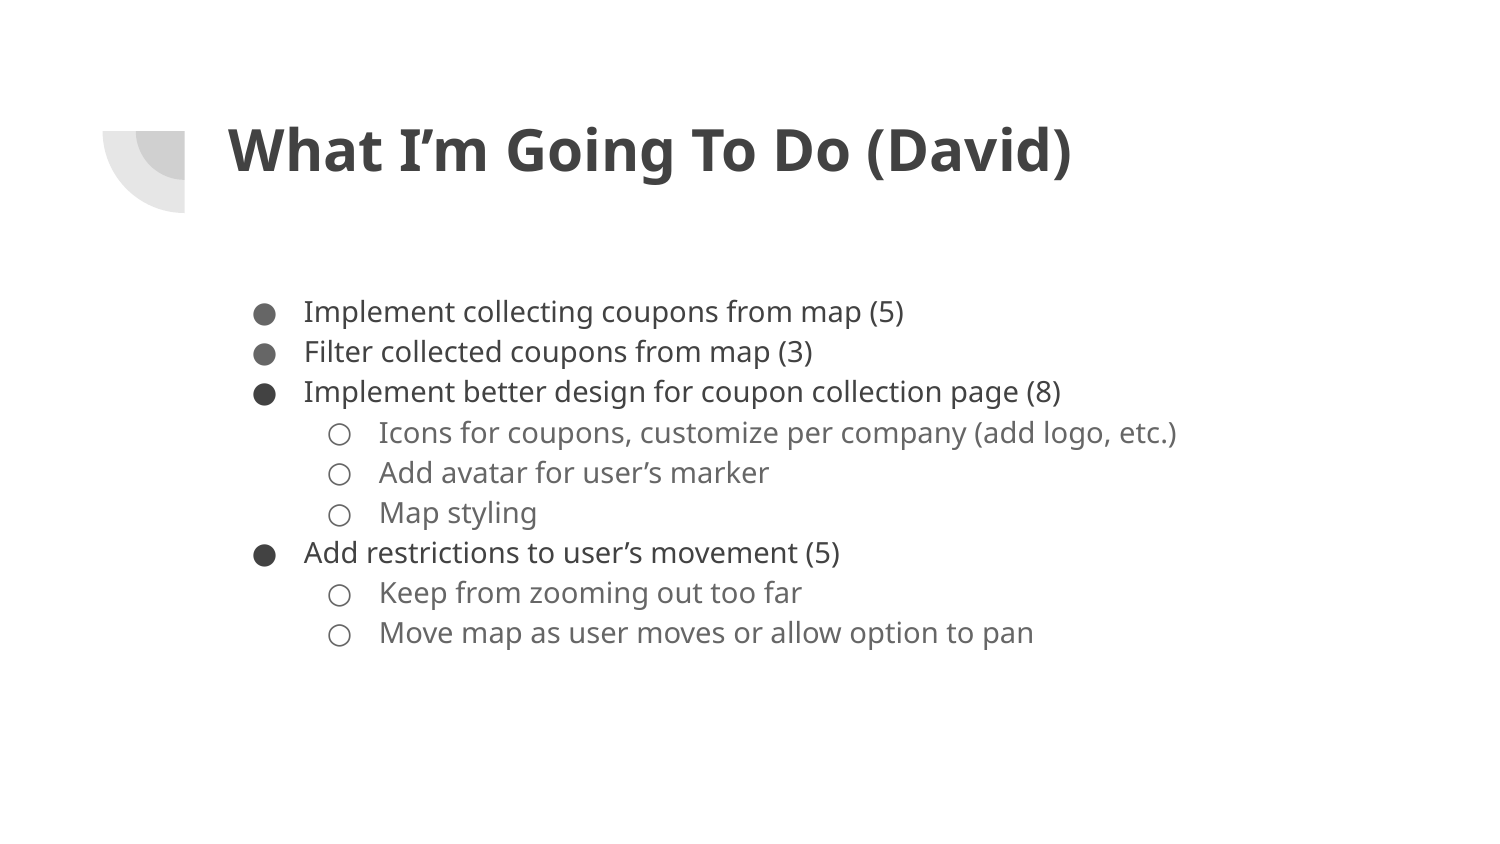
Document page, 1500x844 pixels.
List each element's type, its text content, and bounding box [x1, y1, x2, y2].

list Implement collecting coupons from map (5) Filter collected coupons from map (3) Implement better design for coupon collection page (8) Icons for coupons, customize per company (add logo, etc.) Add avatar for user’s marker Map styling Add restrictions to user’s movement (5) Keep from zooming out too far Move map as user moves or allow option to pan [213, 273, 1368, 800]
title What I’m Going To Do (David) [213, 98, 1368, 263]
